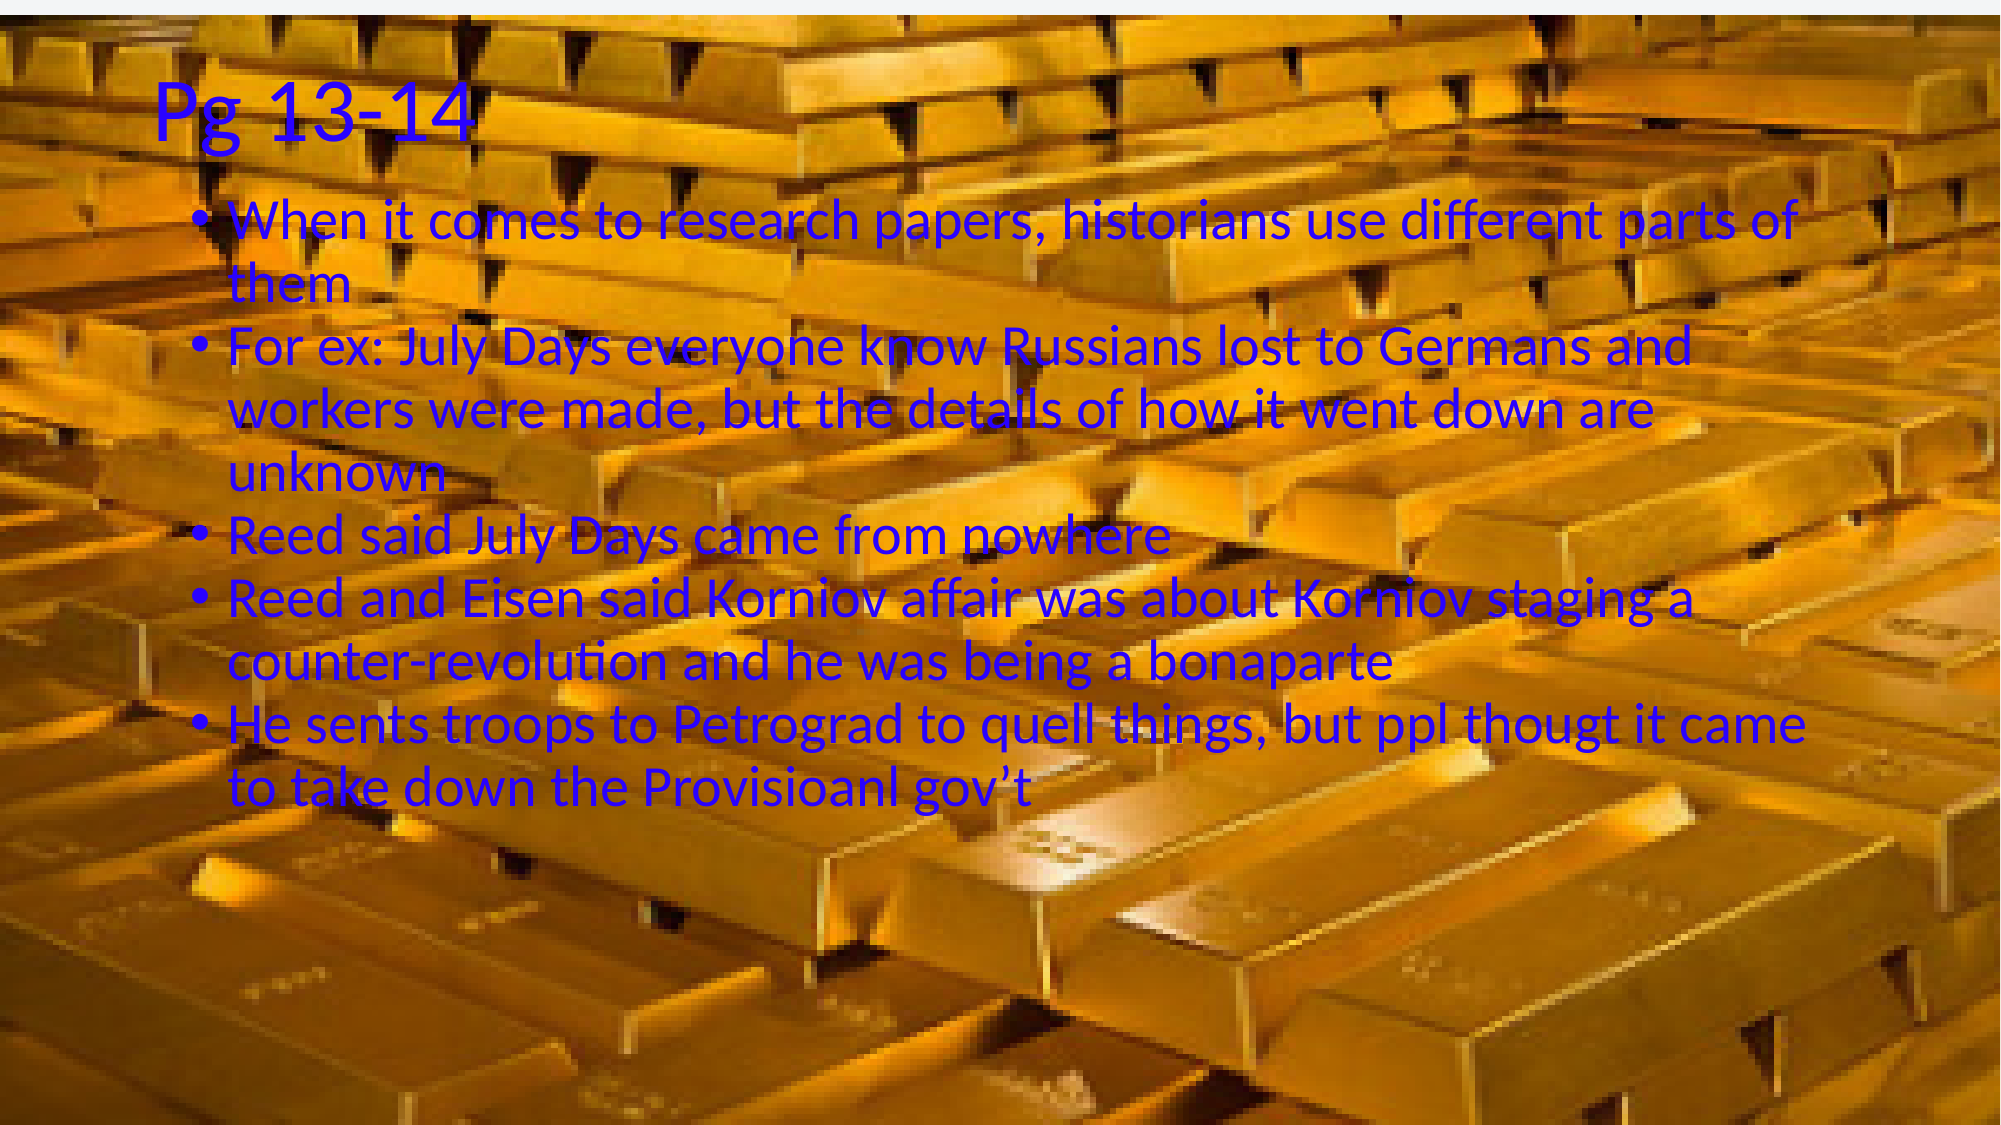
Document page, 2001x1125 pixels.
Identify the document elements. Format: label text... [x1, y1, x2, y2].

list When it comes to research papers, historians use different parts of them For ex: July Days everyone know Russians lost to Germans and workers were made, but the details of how it went down are unknown Reed said July Days came from nowhere Reed and Eisen said Korniov affair was about Korniov staging a counter-revolution and he was being a bonaparte He sents troops to Petrograd to quell things, but ppl thougt it came to take down the Provisioanl gov’t [137, 182, 1863, 1014]
picture [0, 0, 2001, 1125]
title Pg 13-14 [137, 51, 1863, 173]
